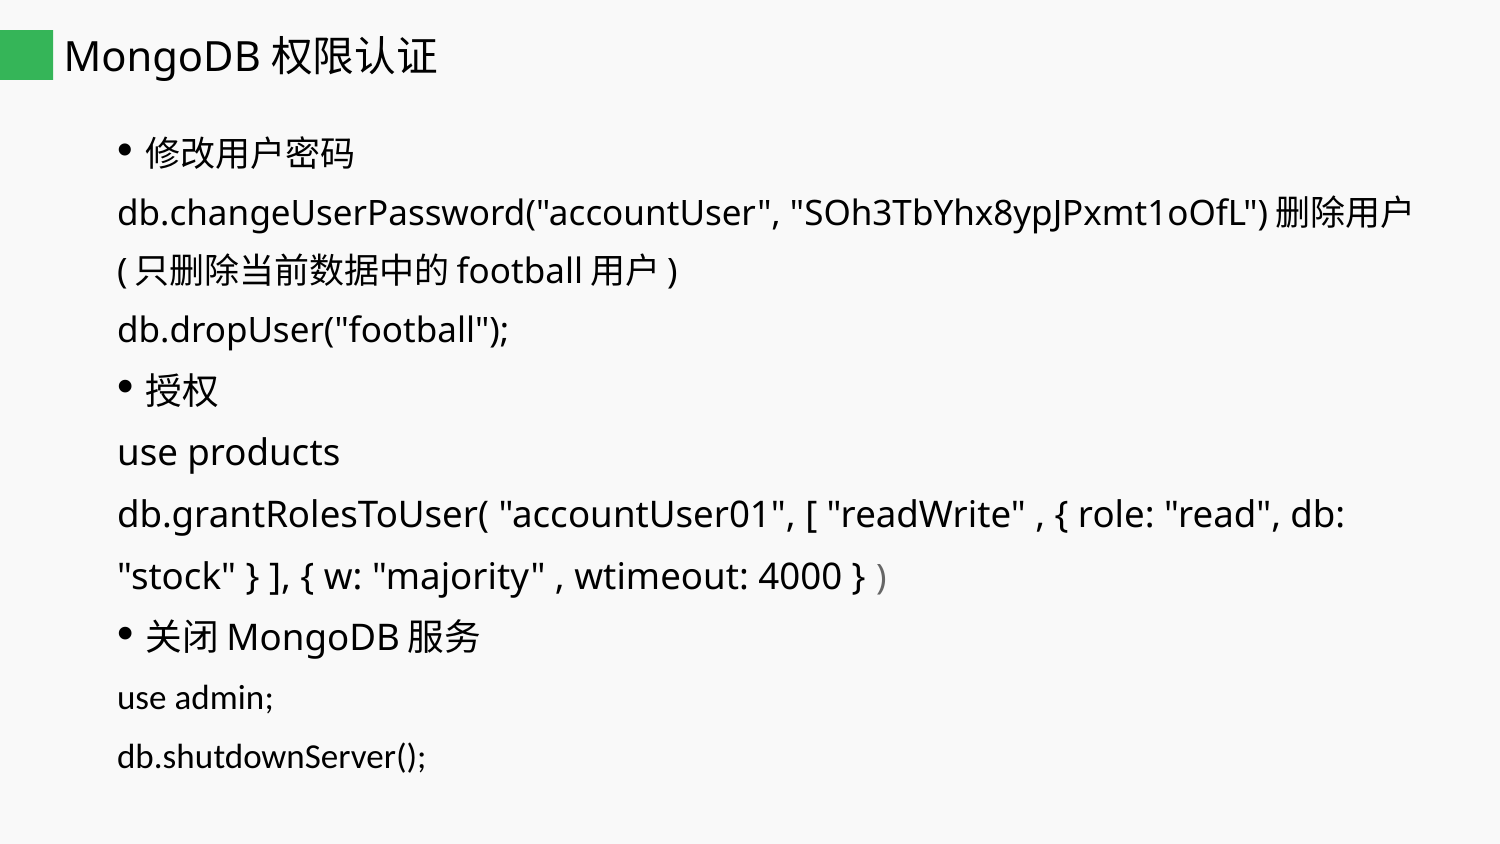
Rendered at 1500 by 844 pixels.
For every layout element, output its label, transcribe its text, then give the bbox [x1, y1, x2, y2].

title MongoDB权限认证 [63, 25, 1480, 85]
picture [0, 30, 54, 80]
subtitle 修改用户密码 db.changeUserPassword("accountUser", "SOh3TbYhx8ypJPxmt1oOfL")删除用户(只删除当前数据中的football用户) db.dropUser("football"); 授权 use products db.grantRolesToUser( "accountUser01", [ "readWrite" , { role: "read", db: "stock" } ], { w: "majority" , wtimeout: 4000 } ) 关闭MongoDB服务 use admin; db.shutdownServer(); [105, 114, 1442, 777]
